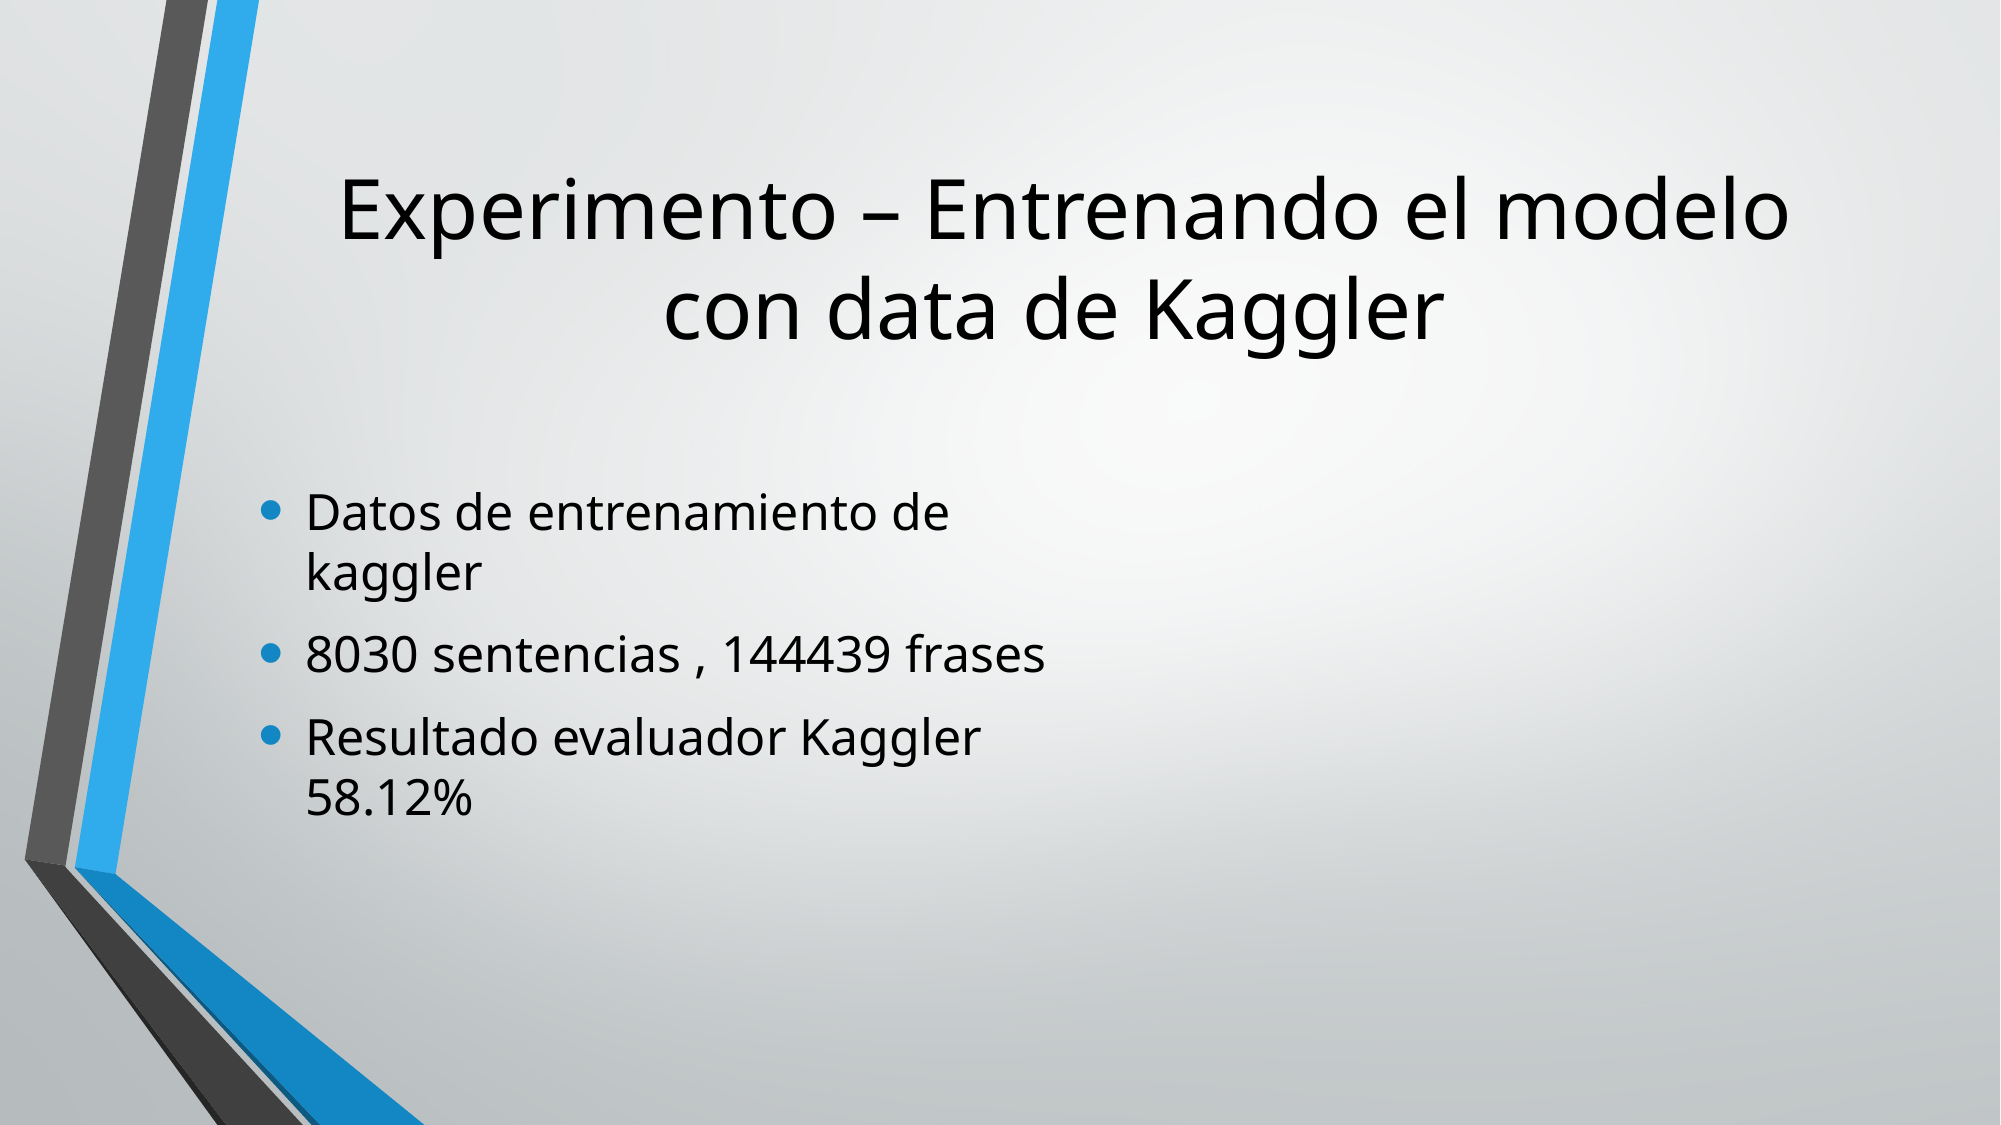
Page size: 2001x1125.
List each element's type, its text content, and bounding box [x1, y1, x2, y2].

title Experimento – Entrenando el modelo con data de Kaggler [243, 112, 1887, 400]
list Datos de entrenamiento de kaggler 8030 sentencias , 144439 frases Resultado evaluador Kaggler 58.12% [243, 437, 1088, 950]
